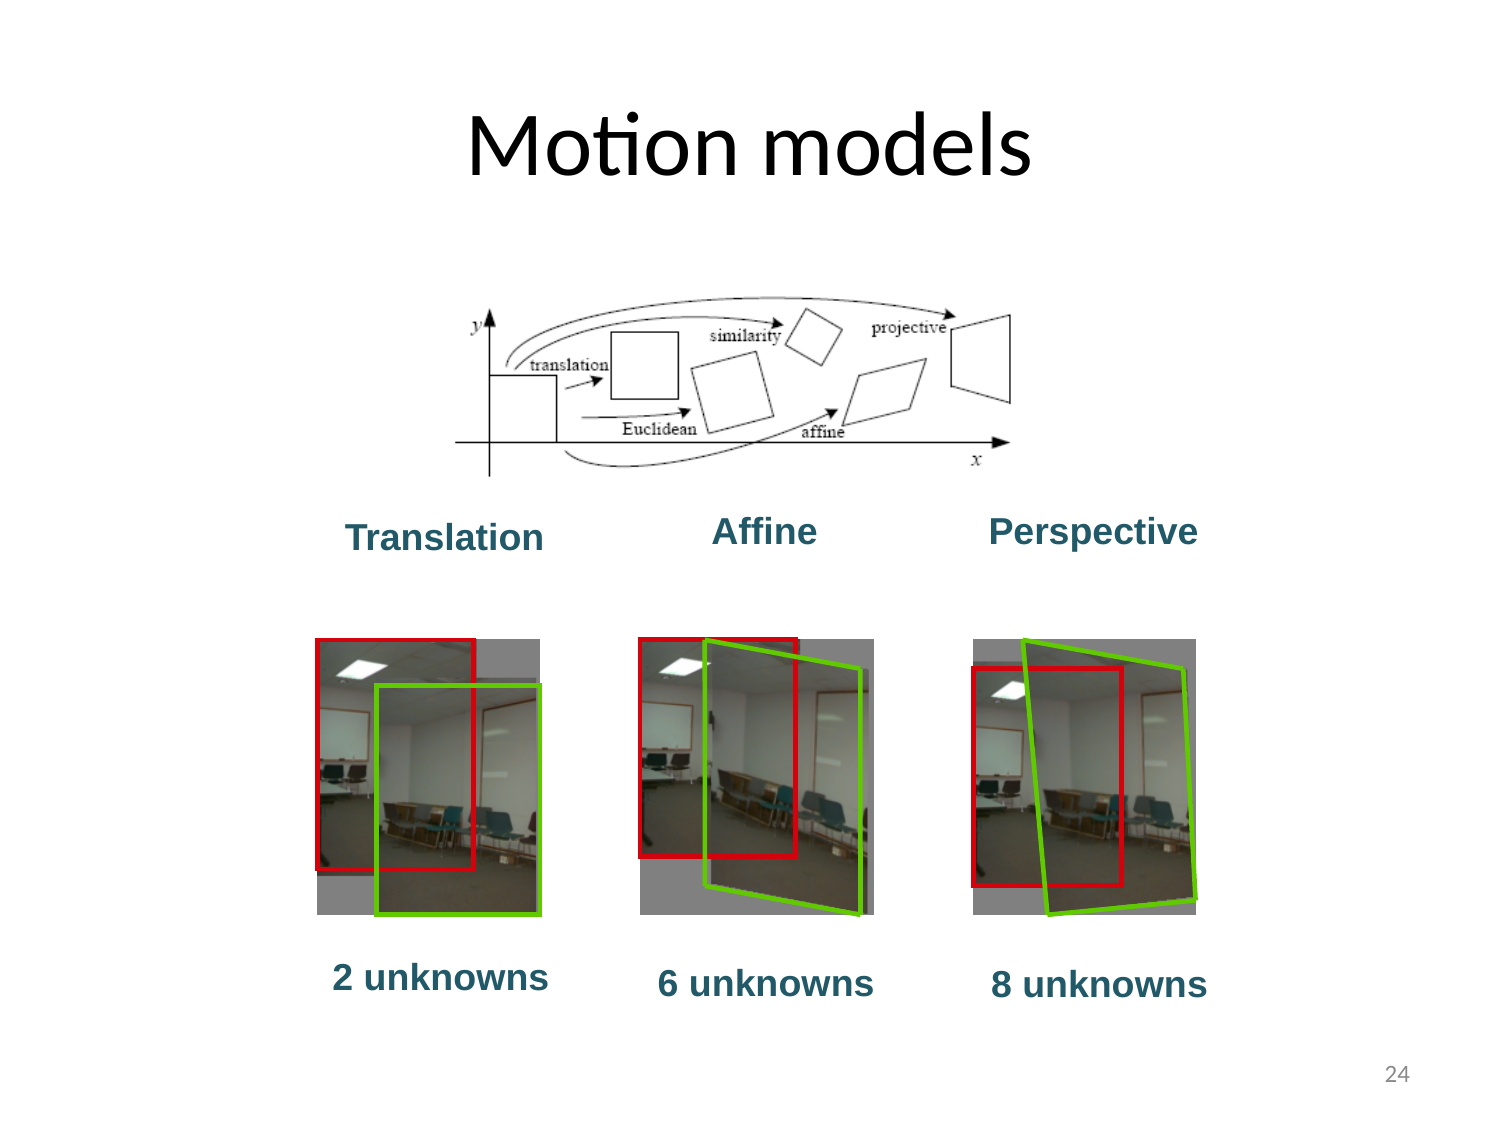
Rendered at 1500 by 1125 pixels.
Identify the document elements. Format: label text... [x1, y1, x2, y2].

slide_number 24 [1074, 1042, 1425, 1103]
title Motion models [75, 45, 1425, 233]
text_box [639, 499, 890, 1012]
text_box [317, 505, 565, 1007]
picture [412, 251, 1063, 501]
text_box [973, 499, 1224, 1013]
